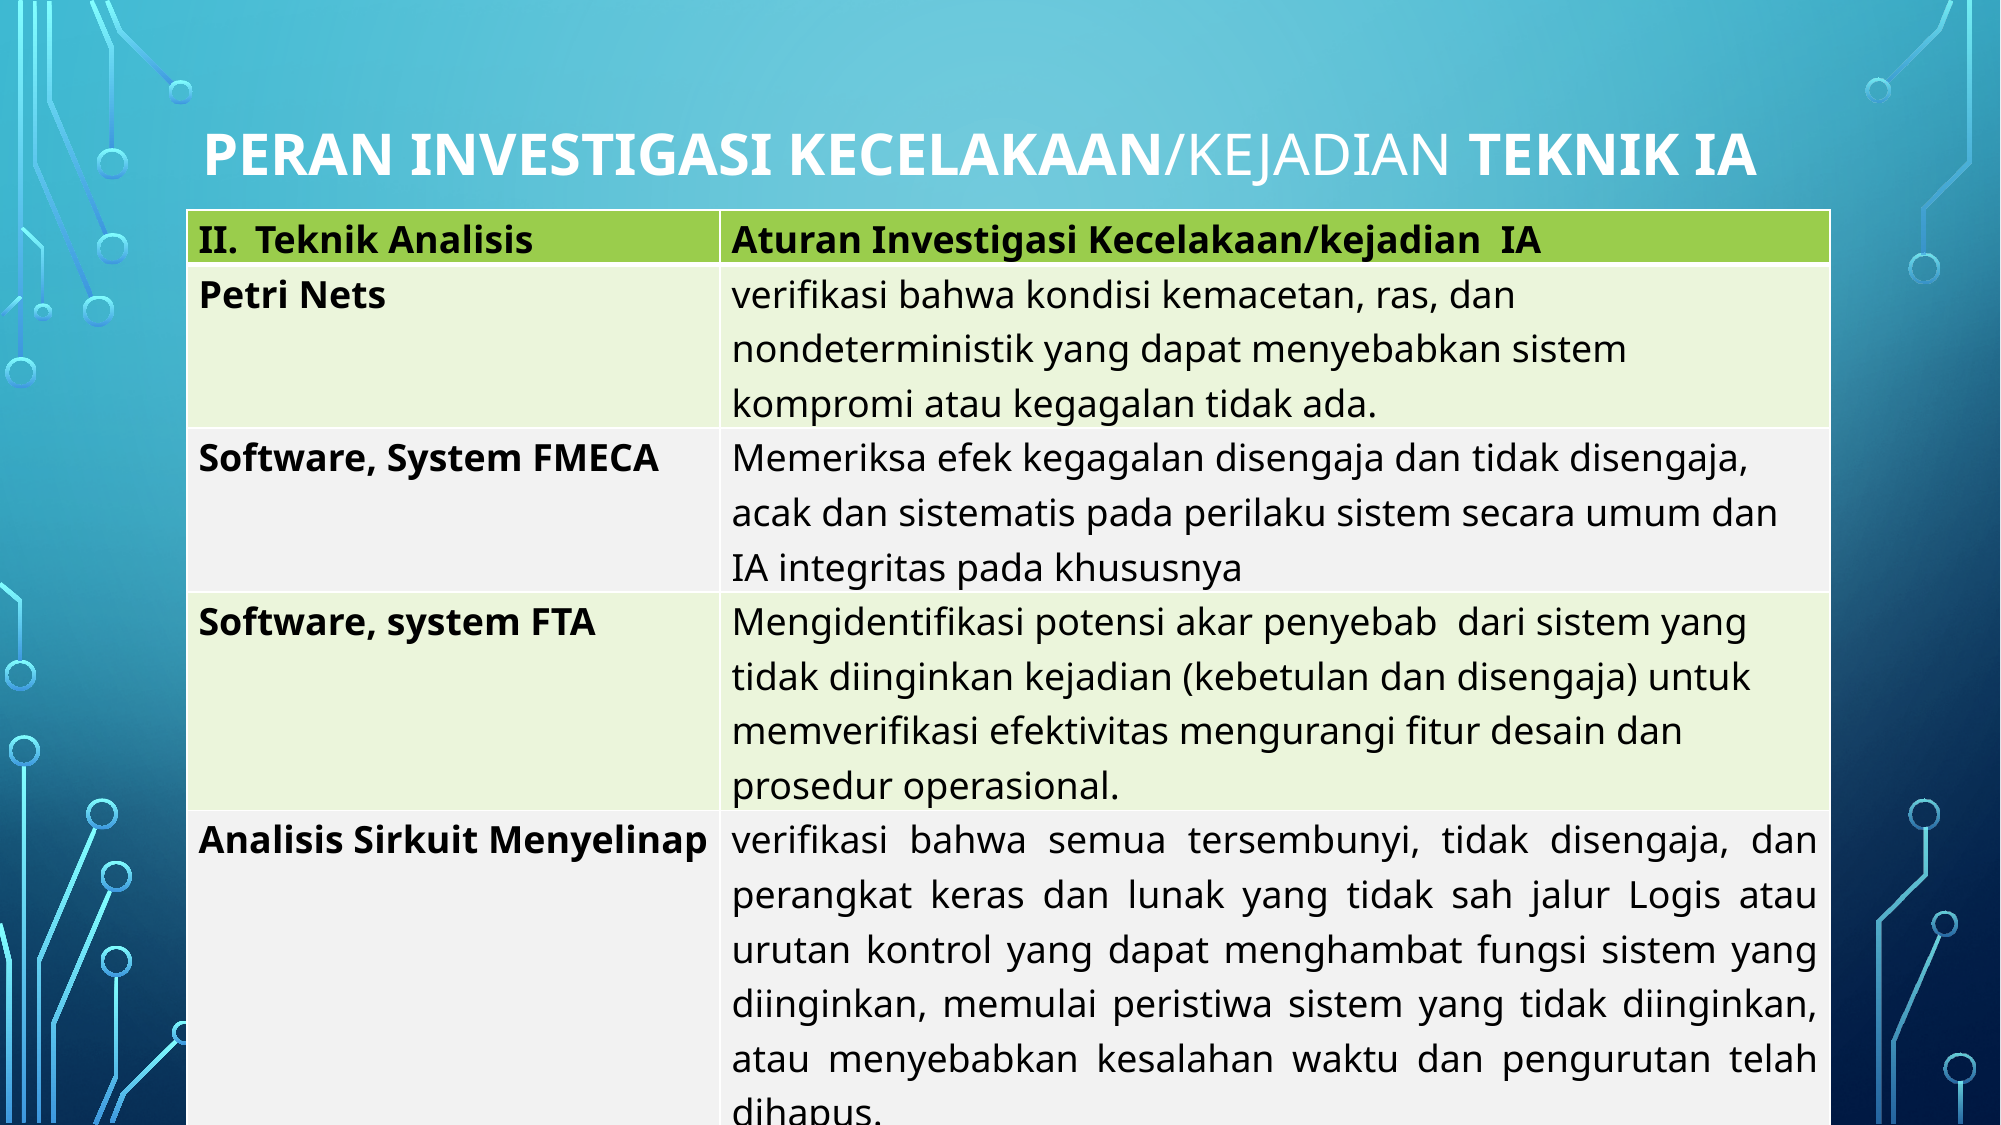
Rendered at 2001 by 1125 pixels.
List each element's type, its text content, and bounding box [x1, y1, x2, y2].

table_cell Software, System FMECA [188, 429, 719, 591]
title Peran Investigasi Kecelakaan/kejadian Teknik IA [187, 101, 1813, 209]
table_cell Software, system FTA [188, 593, 719, 810]
table_cell Analisis Sirkuit Menyelinap [188, 811, 719, 1125]
table_cell Mengidentifikasi potensi akar penyebab dari sistem yang tidak diinginkan kejadian (kebetulan dan disengaja) untuk memverifikasi efektivitas mengurangi fitur desain dan prosedur operasional. [721, 593, 1829, 810]
table_header Teknik Analisis [188, 211, 719, 262]
table_cell verifikasi bahwa semua tersembunyi, tidak disengaja, dan perangkat keras dan lunak yang tidak sah jalur Logis atau urutan kontrol yang dapat menghambat fungsi sistem yang diinginkan, memulai peristiwa sistem yang tidak diinginkan, atau menyebabkan kesalahan waktu dan pengurutan telah dihapus. [721, 811, 1829, 1125]
table_cell Memeriksa efek kegagalan disengaja dan tidak disengaja, acak dan sistematis pada perilaku sistem secara umum dan IA integritas pada khususnya [721, 429, 1829, 591]
table_cell Petri Nets [188, 267, 719, 427]
table_header Aturan Investigasi Kecelakaan/kejadian IA [721, 211, 1829, 262]
table_cell verifikasi bahwa kondisi kemacetan, ras, dan nondeterministik yang dapat menyebabkan sistem kompromi atau kegagalan tidak ada. [721, 267, 1829, 427]
